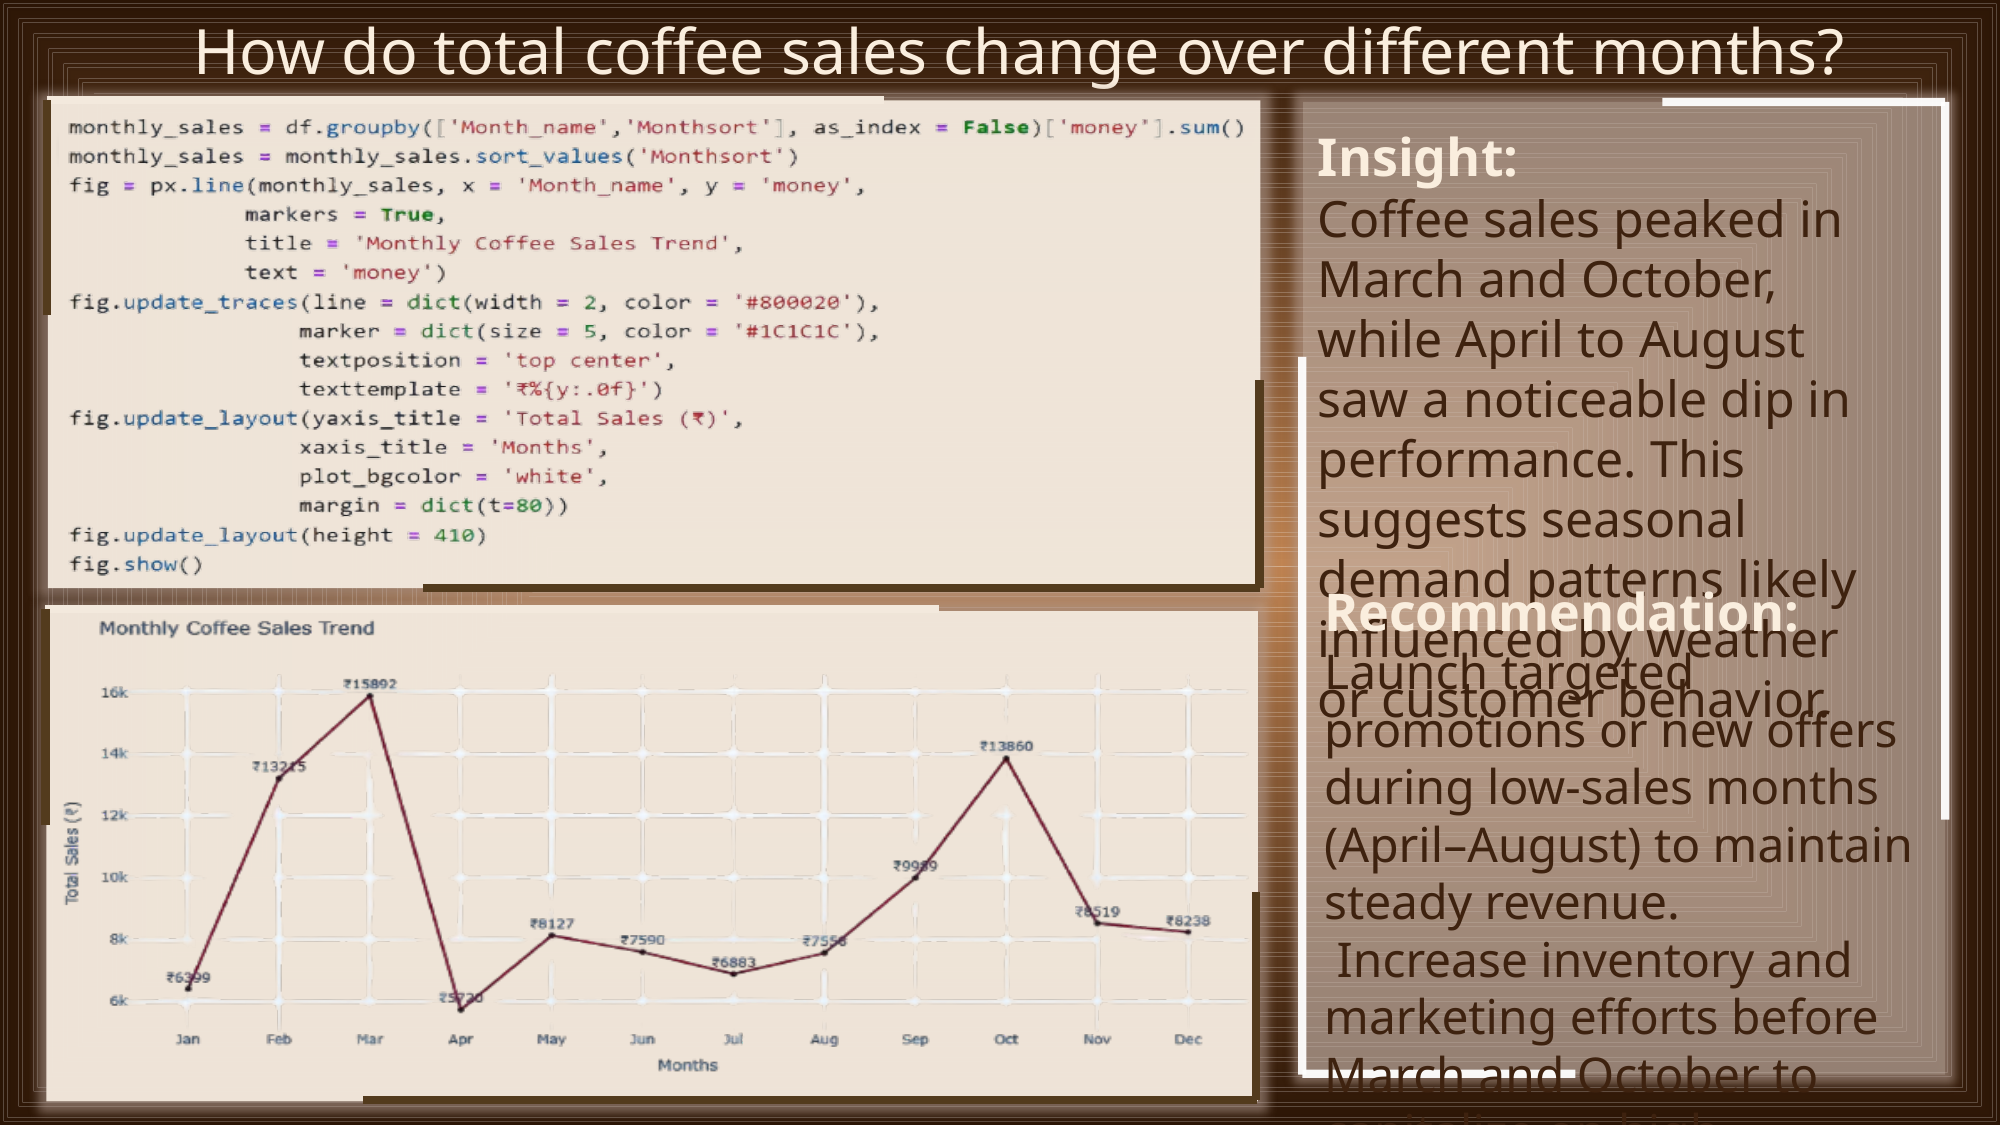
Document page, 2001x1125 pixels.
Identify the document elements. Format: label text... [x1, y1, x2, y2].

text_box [46, 100, 1261, 593]
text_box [1302, 101, 1946, 1075]
text_box How do total coffee sales change over different months? [0, 4, 2000, 95]
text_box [33, 594, 1343, 1111]
